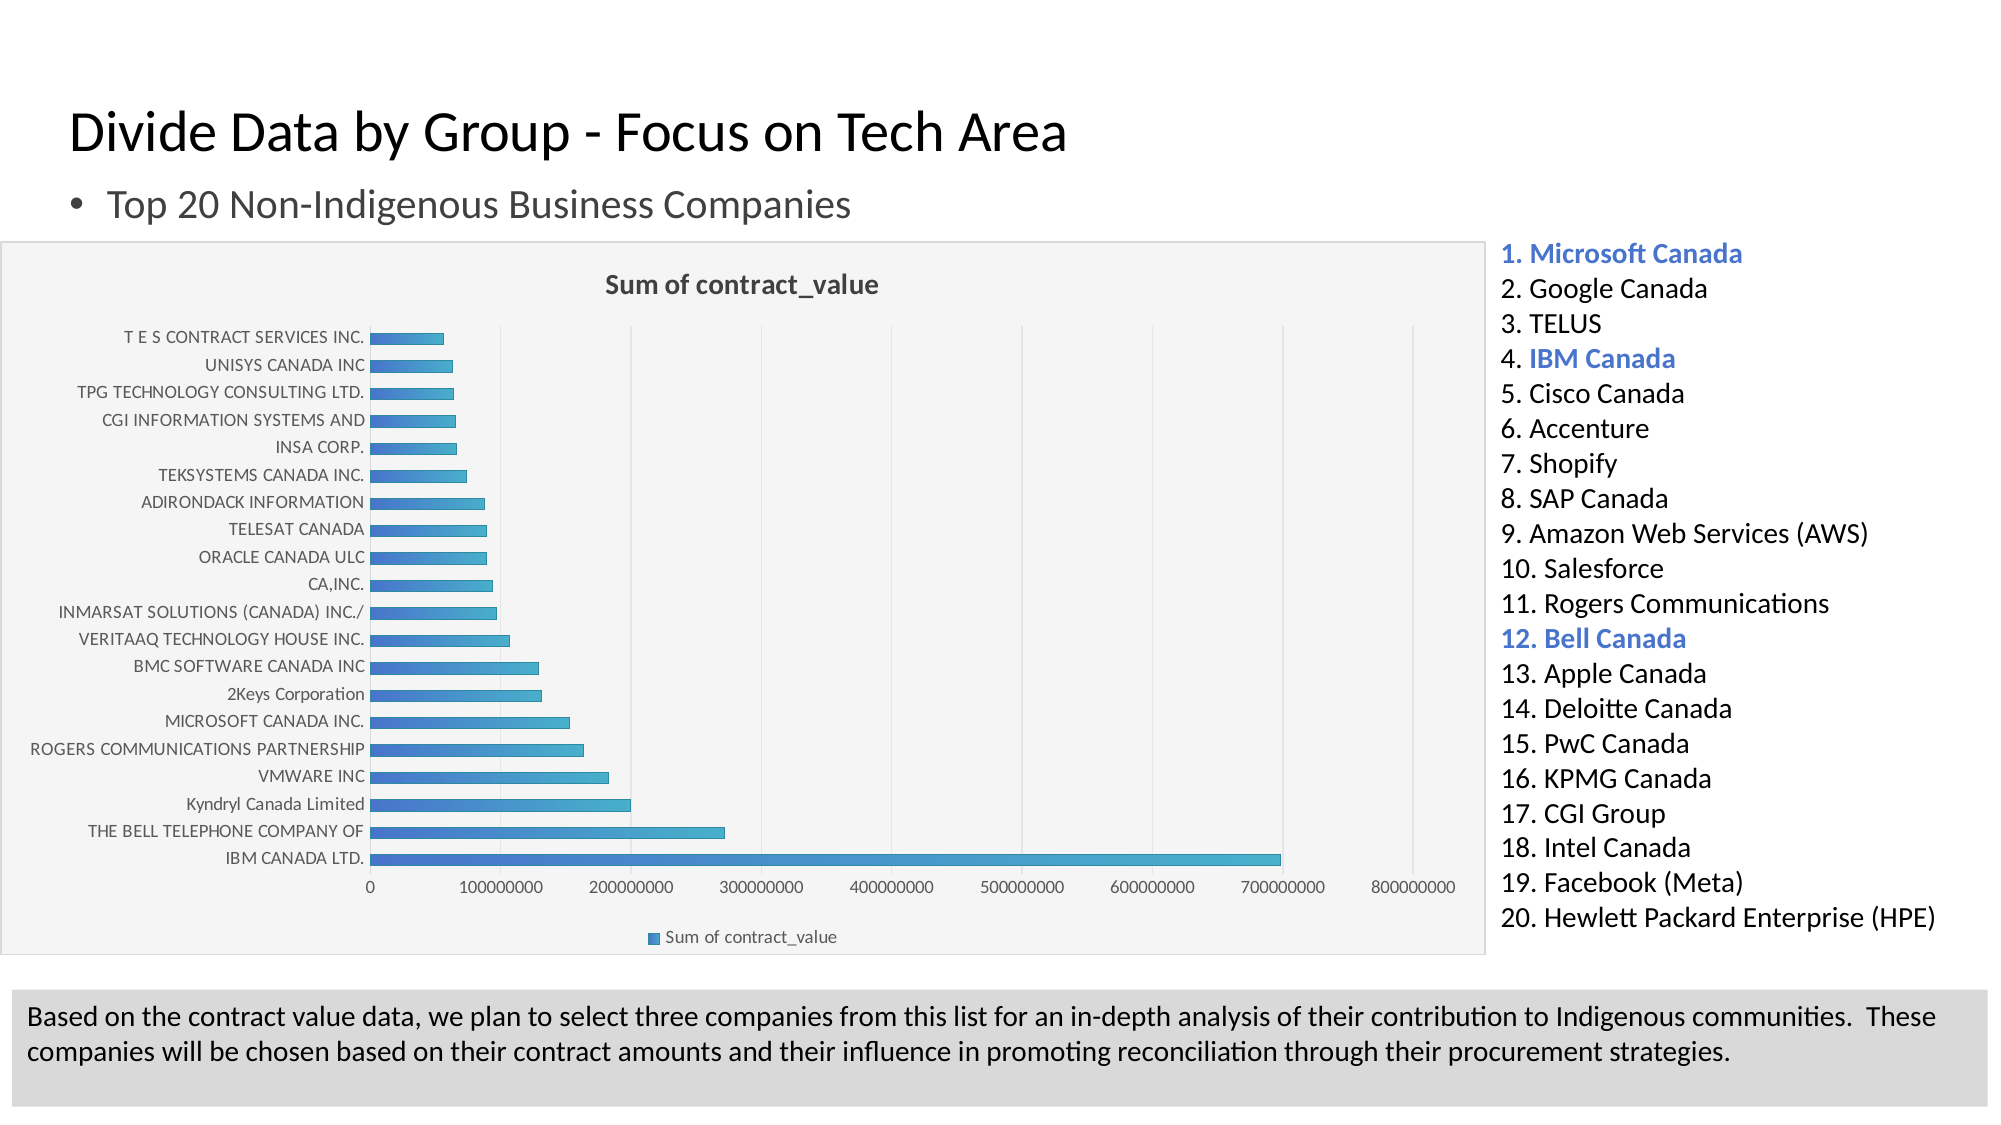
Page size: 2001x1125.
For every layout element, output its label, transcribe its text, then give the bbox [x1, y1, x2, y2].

text_box Based on the contract value data, we plan to select three companies from this list for an in-depth analysis of their contribution to Indigenous communities. These companies will be chosen based on their contract amounts and their influence in promoting reconciliation through their procurement strategies. [12, 989, 1988, 1107]
title Divide Data by Group - Focus on Tech Area [54, 23, 1780, 240]
chart [0, 240, 1487, 956]
text_box 1. Microsoft Canada 2. Google Canada 3. TELUS 4. IBM Canada 5. Cisco Canada 6. Accenture 7. Shopify 8. SAP Canada 9. Amazon Web Services (AWS) 10. Salesforce 11. Rogers Communications 12. Bell Canada 13. Apple Canada 14. Deloitte Canada 15. PwC Canada 16. KPMG Canada 17. CGI Group 18. Intel Canada 19. Facebook (Meta) 20. Hewlett Packard Enterprise (HPE) [1485, 227, 1976, 989]
list Top 20 Non-Indigenous Business Companies [54, 175, 1000, 240]
